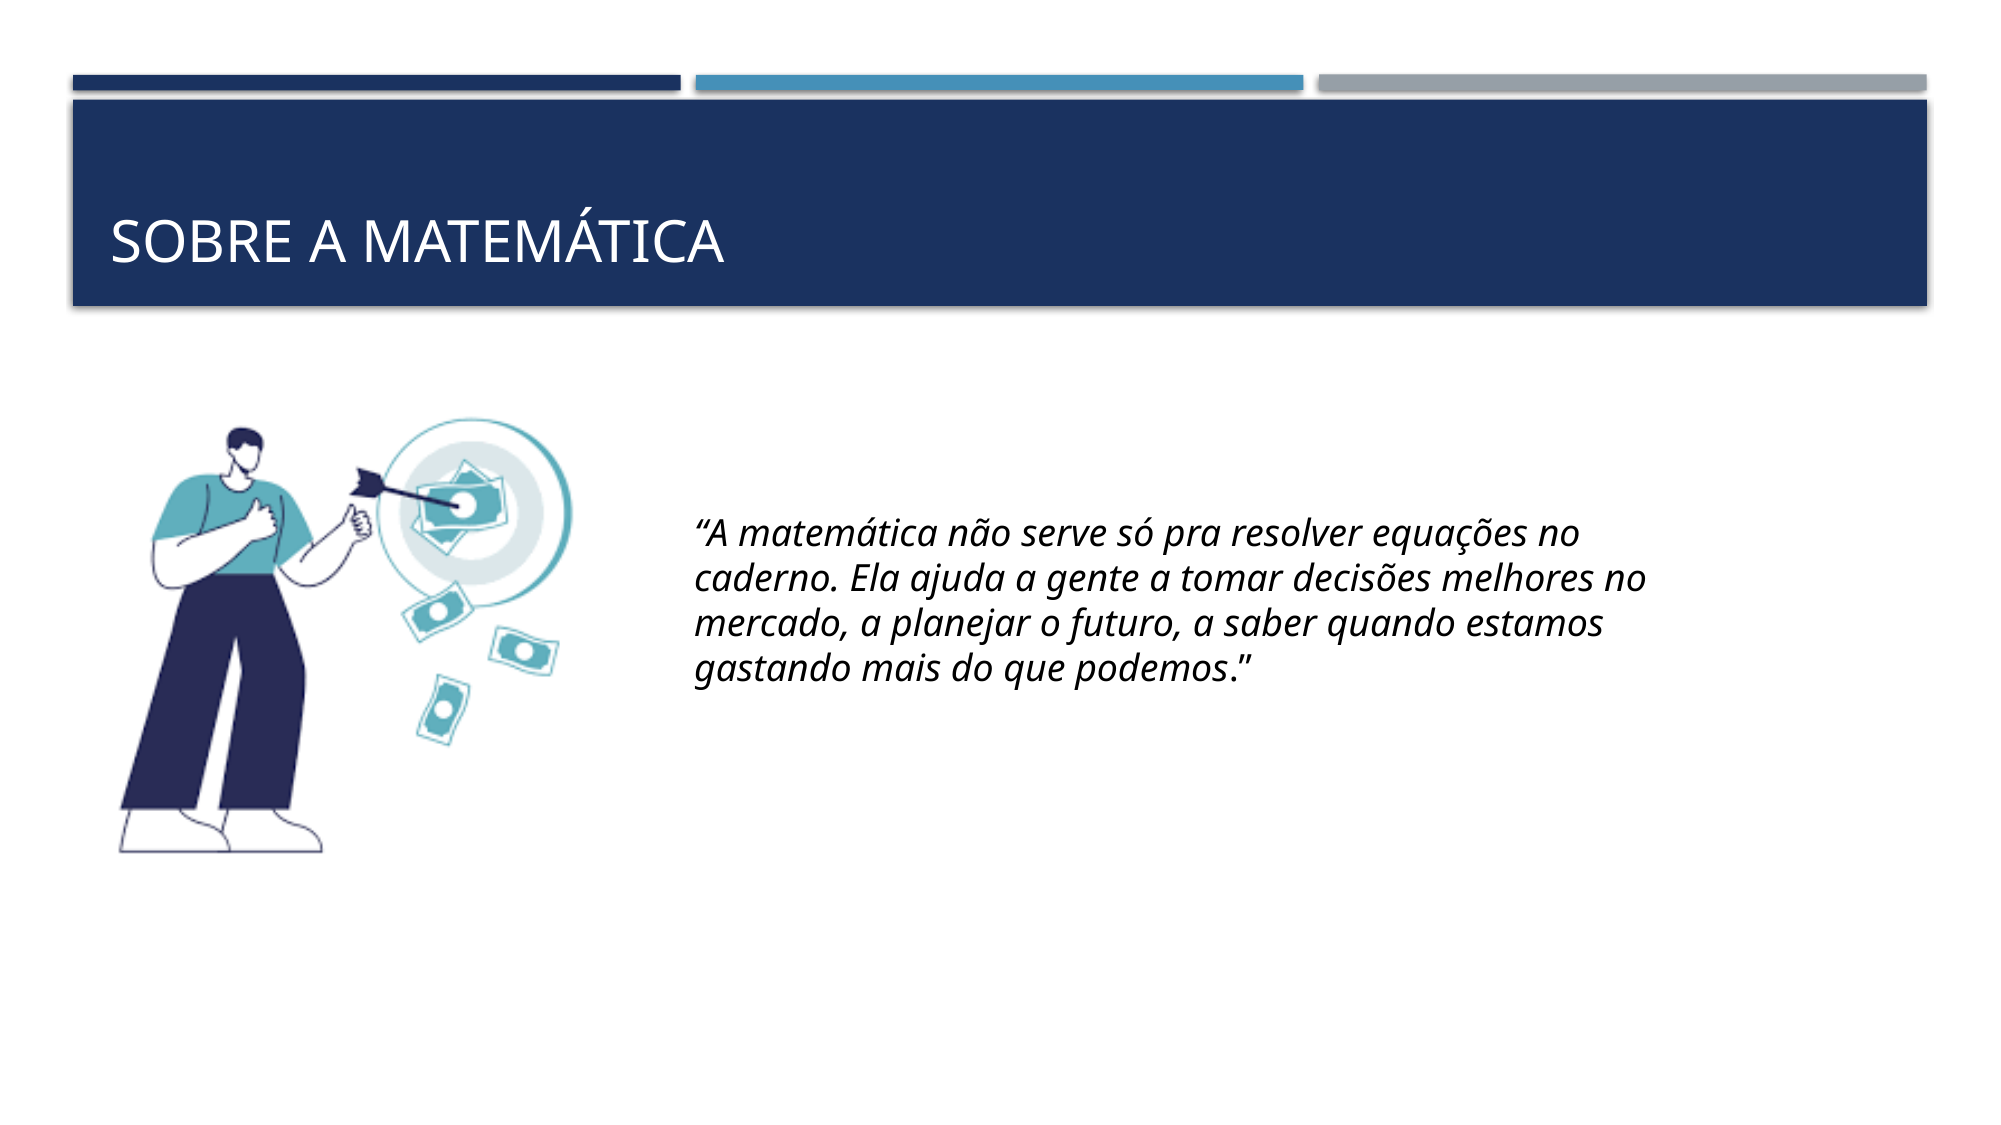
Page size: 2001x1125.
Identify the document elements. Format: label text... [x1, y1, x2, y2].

picture [94, 383, 598, 887]
title Sobre a matemática [95, 119, 1905, 282]
text_box “A matemática não serve só pra resolver equações no caderno. Ela ajuda a gente a tomar decisões melhores no mercado, a planejar o futuro, a saber quando estamos gastando mais do que podemos.” [679, 501, 1680, 697]
